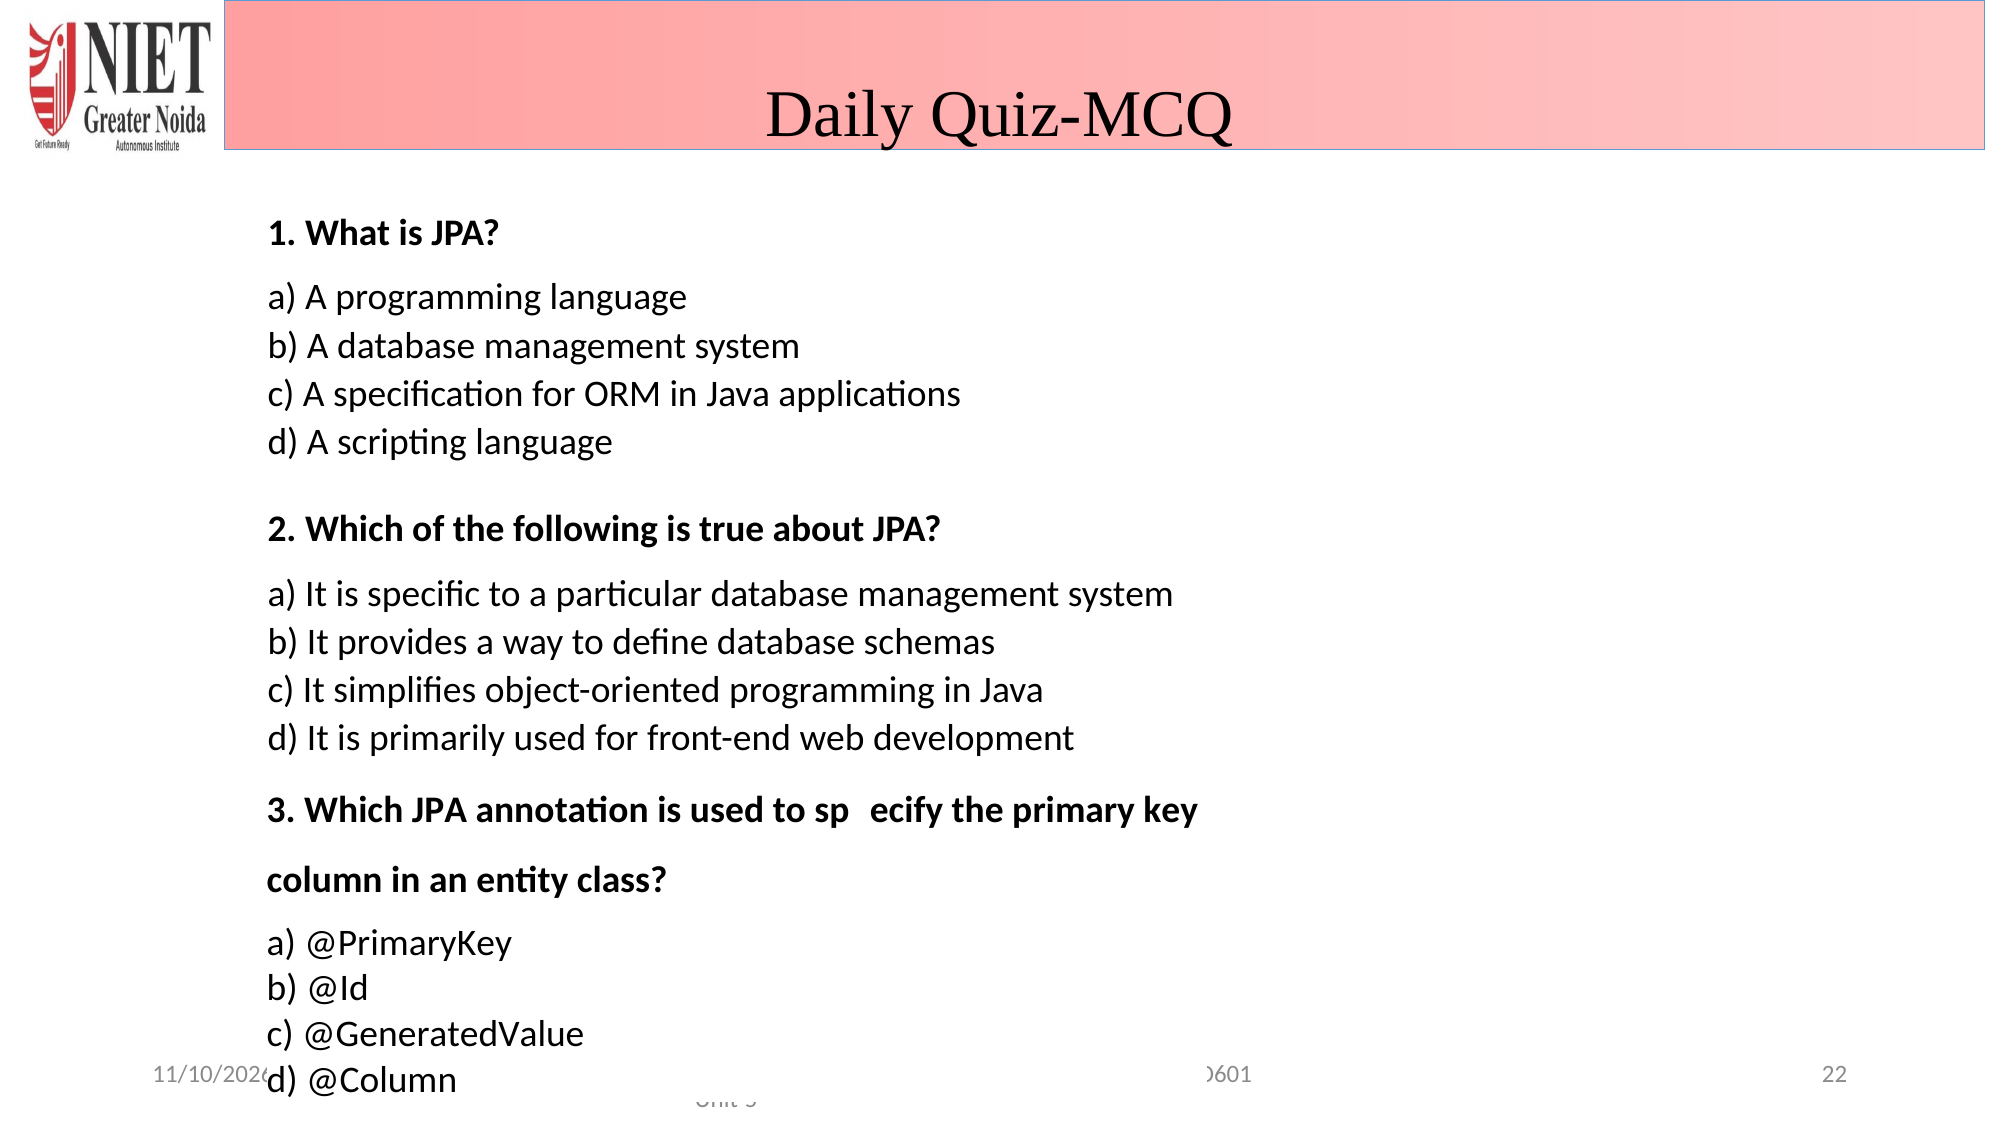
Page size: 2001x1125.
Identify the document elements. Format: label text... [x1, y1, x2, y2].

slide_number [137, 1042, 266, 1103]
footer Shweta Singh AMICSE0601/ACSE0601/ACSEHO601 Unit-5 [1208, 1042, 1338, 1103]
picture [15, 0, 225, 182]
slide_number 22 [1412, 1042, 1863, 1103]
text_box 1. What is JPA? a) A programming language b) A database management system c) A specification for ORM in Java applications d) A scripting language 2. Which of the following is true about JPA? a) It is specific to a particular database management system b) It provides a way to define database schemas c) It simplifies object-oriented programming in Java d) It is primarily used for front-end web development [252, 174, 1243, 766]
text_box Daily Quiz-MCQ [500, 62, 1500, 157]
picture [266, 745, 1208, 1103]
